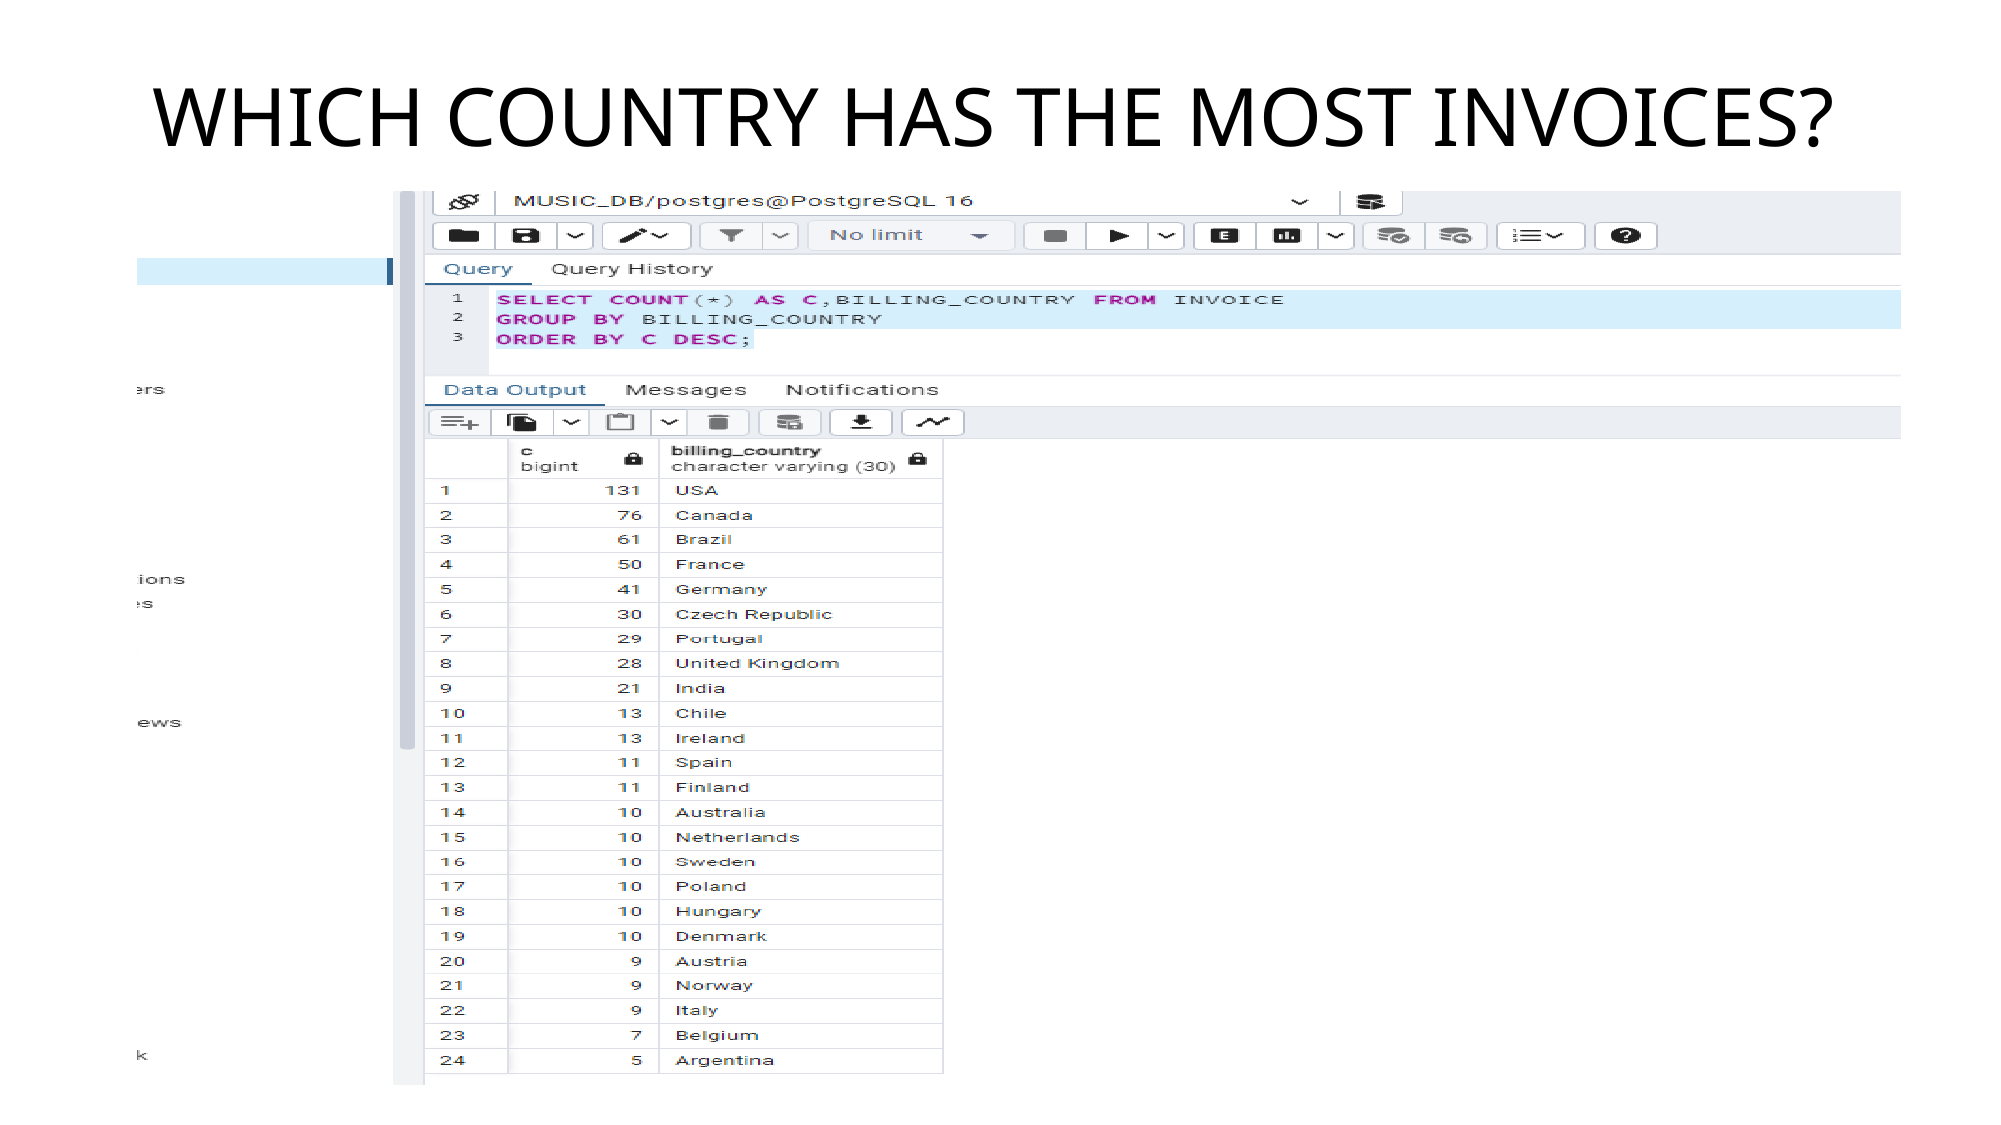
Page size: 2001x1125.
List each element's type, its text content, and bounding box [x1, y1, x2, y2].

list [136, 191, 1901, 1085]
title WHICH COUNTRY HAS THE MOST INVOICES? [137, 59, 1863, 191]
